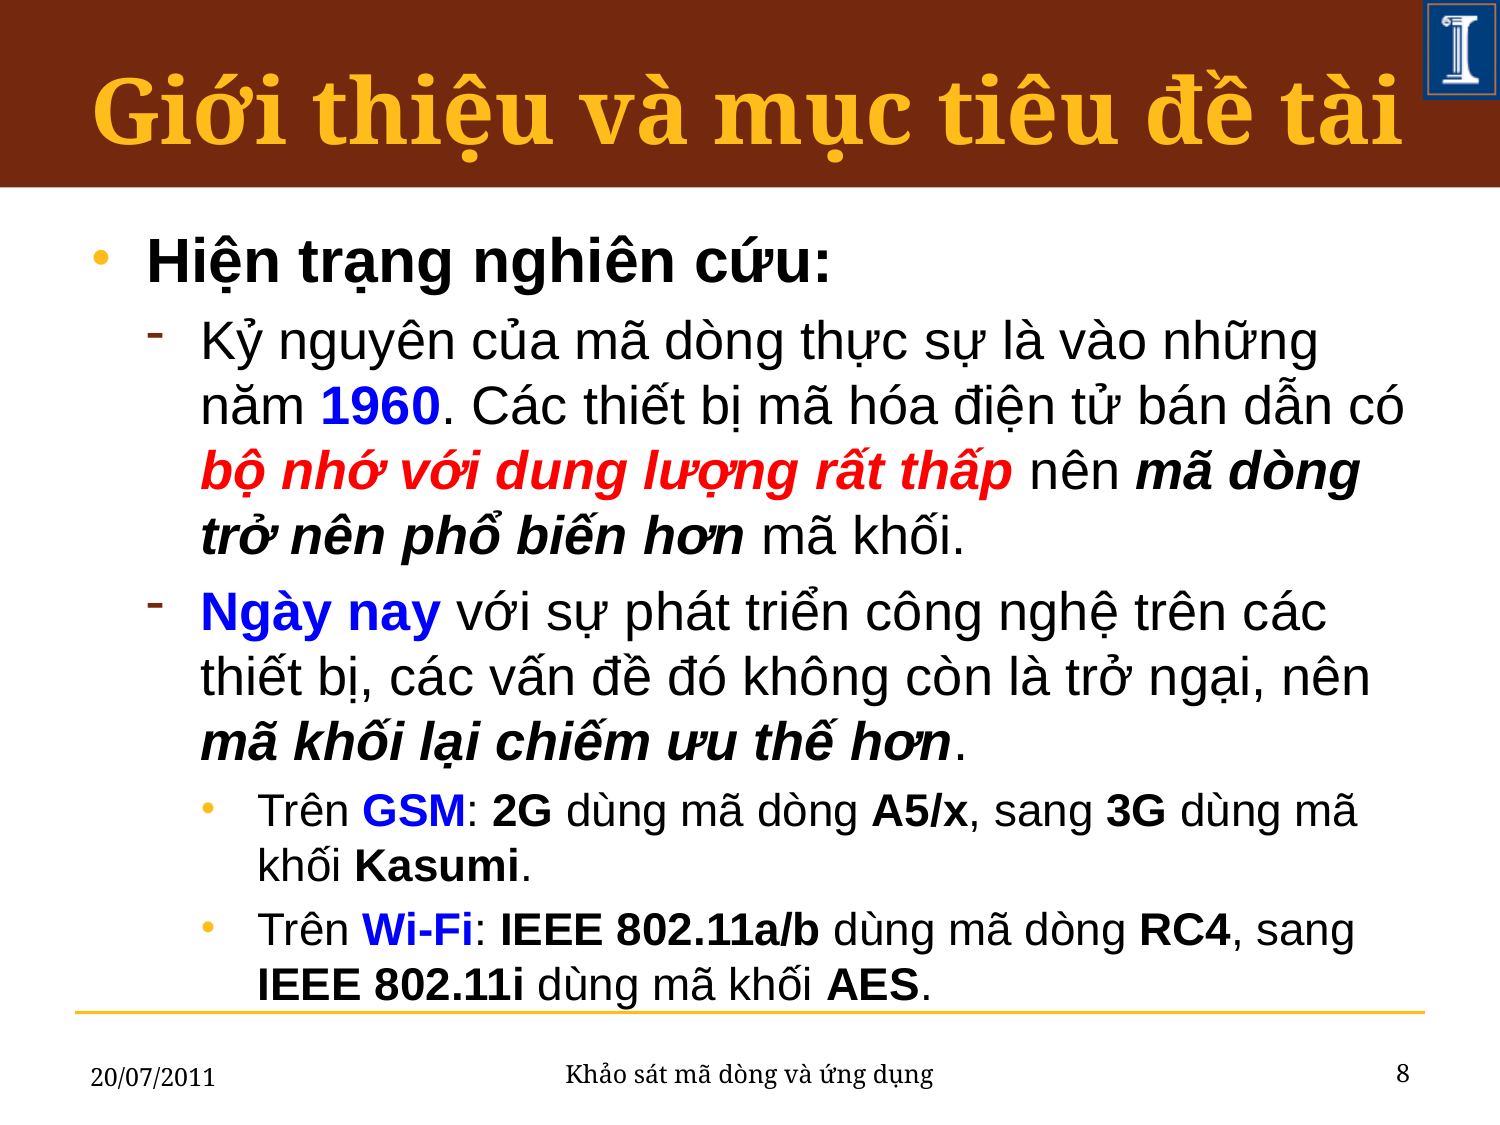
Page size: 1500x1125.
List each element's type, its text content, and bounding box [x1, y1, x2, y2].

title Giới thiệu và mục tiêu đề tài [74, 45, 1426, 188]
list Hiện trạng nghiên cứu: Kỷ nguyên của mã dòng thực sự là vào những năm 1960. Các thiết bị mã hóa điện tử bán dẫn có bộ nhớ với dung lượng rất thấp nên mã dòng trở nên phổ biến hơn mã khối. Ngày nay với sự phát triển công nghệ trên các thiết bị, các vấn đề đó không còn là trở ngại, nên mã khối lại chiếm ưu thế hơn. Trên GSM: 2G dùng mã dòng A5/x, sang 3G dùng mã khối Kasumi. Trên Wi-Fi: IEEE 802.11a/b dùng mã dòng RC4, sang IEEE 802.11i dùng mã khối AES. [74, 212, 1426, 1006]
footer Khảo sát mã dòng và ứng dụng [512, 1024, 988, 1101]
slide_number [74, 1023, 426, 1100]
slide_number 8 [1074, 1023, 1426, 1100]
